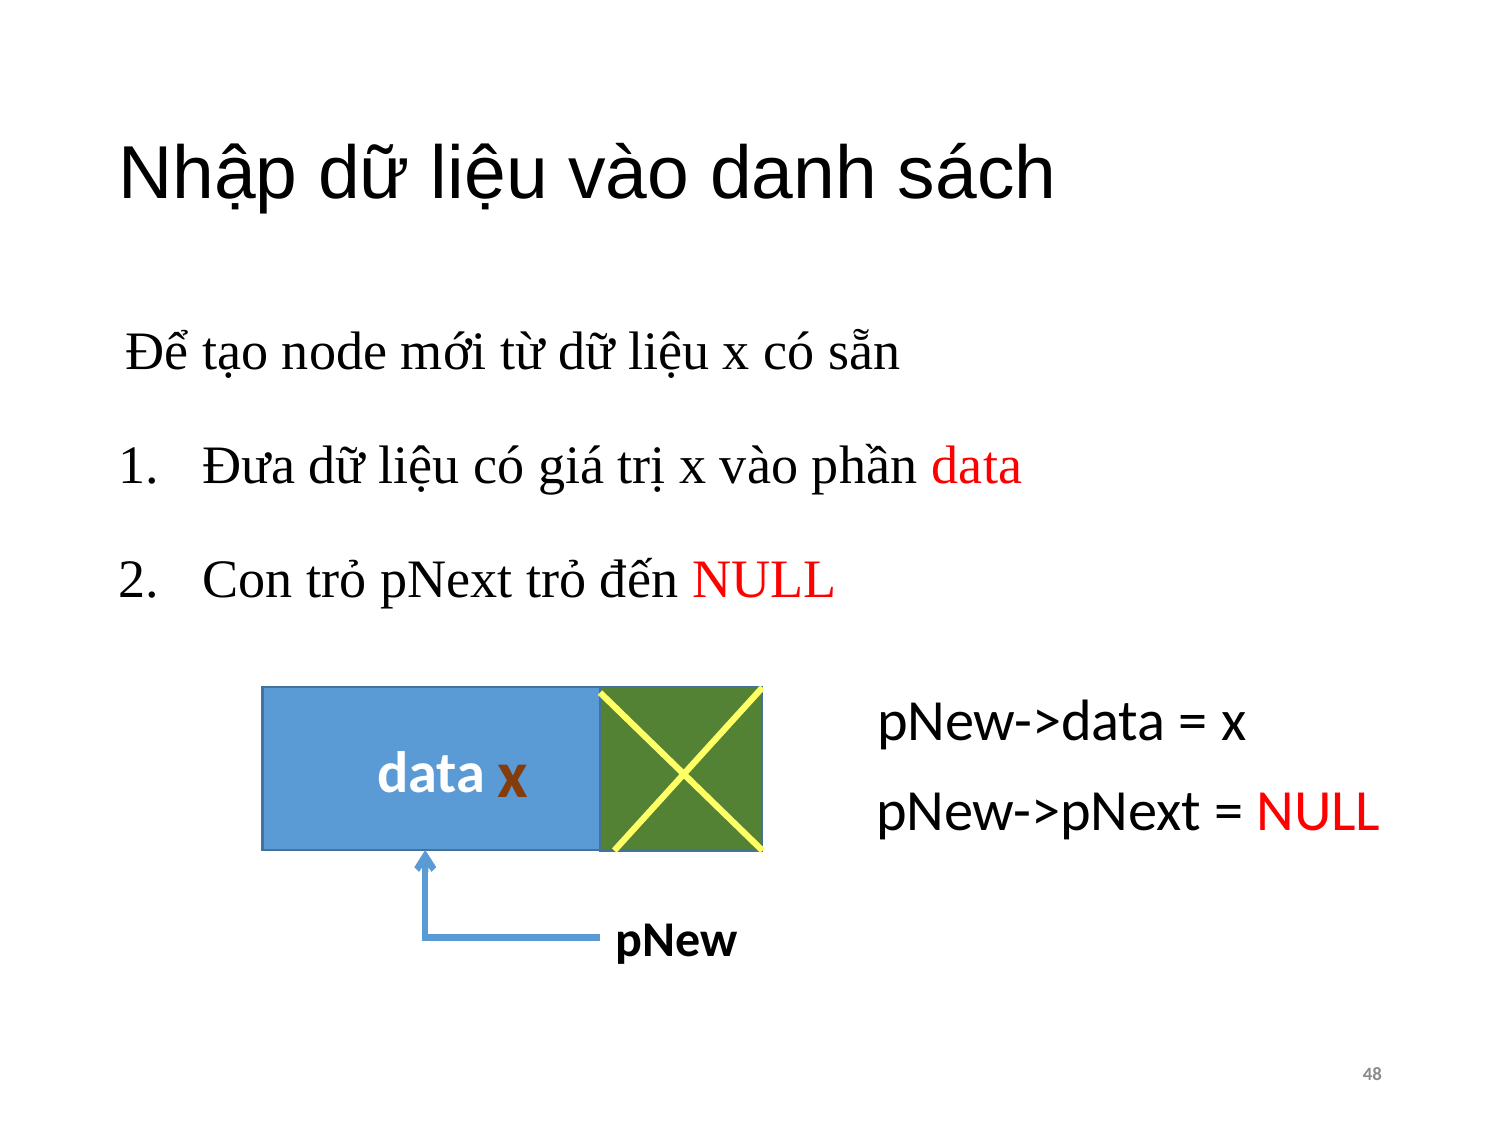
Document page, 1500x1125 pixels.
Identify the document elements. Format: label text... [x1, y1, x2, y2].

text_box data [261, 686, 599, 851]
slide_number 48 [993, 1042, 1397, 1103]
title Nhập dữ liệu vào danh sách [103, 59, 1397, 275]
text_box pNew->data = x [862, 675, 1388, 760]
text_box pNew->pNext = NULL [861, 764, 1463, 849]
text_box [599, 687, 763, 851]
text_box x [482, 723, 543, 819]
list Để tạo node mới từ dữ liệu x có sẵn Đưa dữ liệu có giá trị x vào phần data Con trỏ pNext trỏ đến NULL [103, 275, 1425, 675]
text_box pNew [601, 899, 753, 974]
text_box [425, 849, 600, 938]
